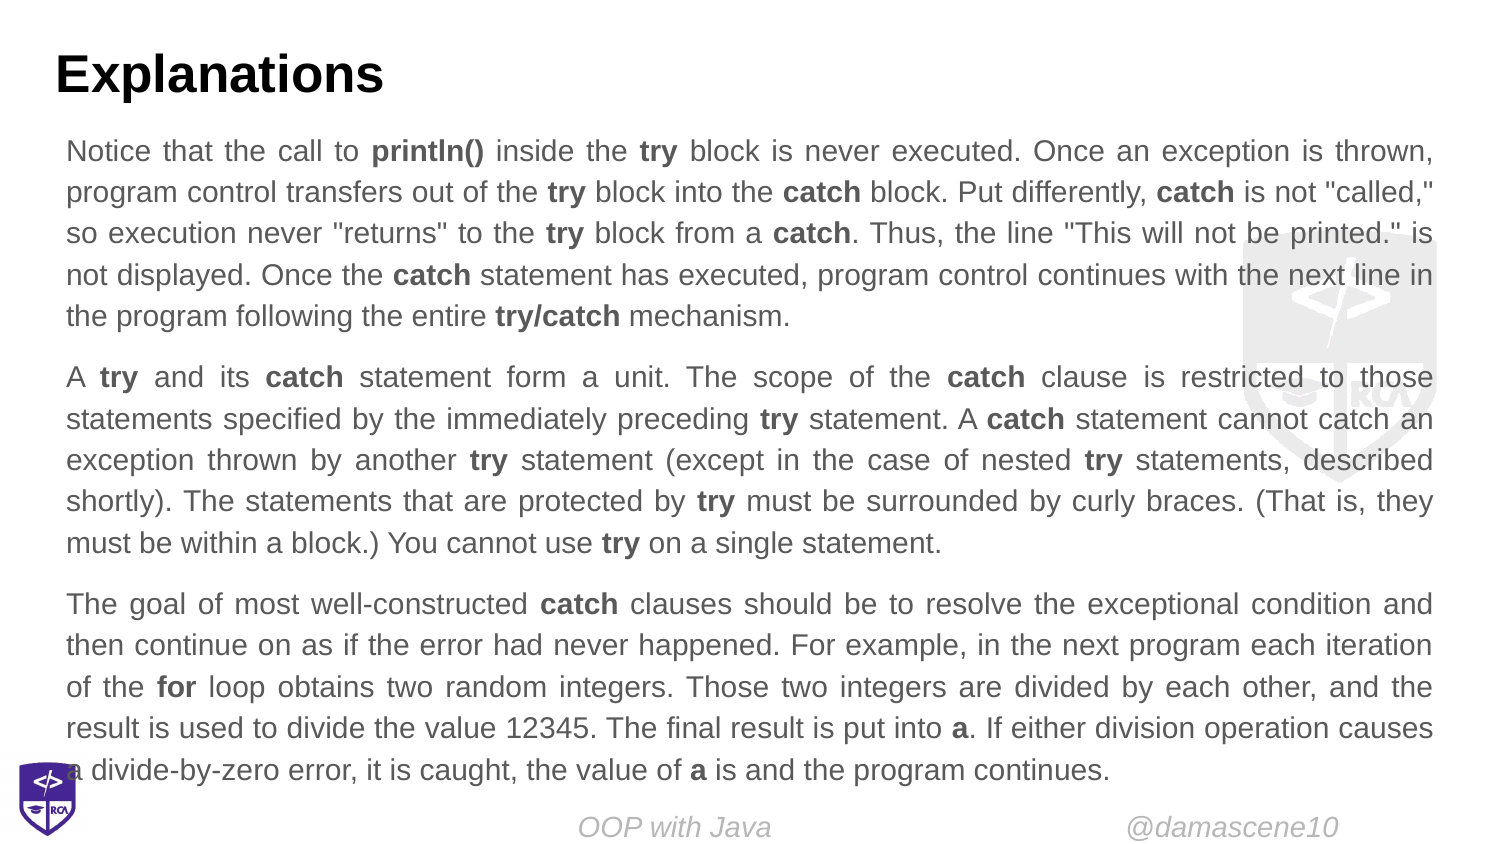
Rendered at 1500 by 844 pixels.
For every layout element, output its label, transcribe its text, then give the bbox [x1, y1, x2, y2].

list Notice that the call to println() inside the try block is never executed. Once an exception is thrown, program control transfers out of the try block into the catch block. Put differently, catch is not "called," so execution never "returns" to the try block from a catch. Thus, the line "This will not be printed." is not displayed. Once the catch statement has executed, program control continues with the next line in the program following the entire try/catch mechanism. A try and its catch statement form a unit. The scope of the catch clause is restricted to those statements specified by the immediately preceding try statement. A catch statement cannot catch an exception thrown by another try statement (except in the case of nested try statements, described shortly). The statements that are protected by try must be surrounded by curly braces. (That is, they must be within a block.) You cannot use try on a single statement. The goal of most well-constructed catch clauses should be to resolve the exceptional condition and then continue on as if the error had never happened. For example, in the next program each iteration of the for loop obtains two random integers. Those two integers are divided by each other, and the result is used to divide the value 12345. The final result is put into a. If either division operation causes a divide-by-zero error, it is caught, the value of a is and the program continues. [51, 110, 1449, 809]
picture [0, 750, 94, 844]
title Explanations [40, 24, 1439, 119]
